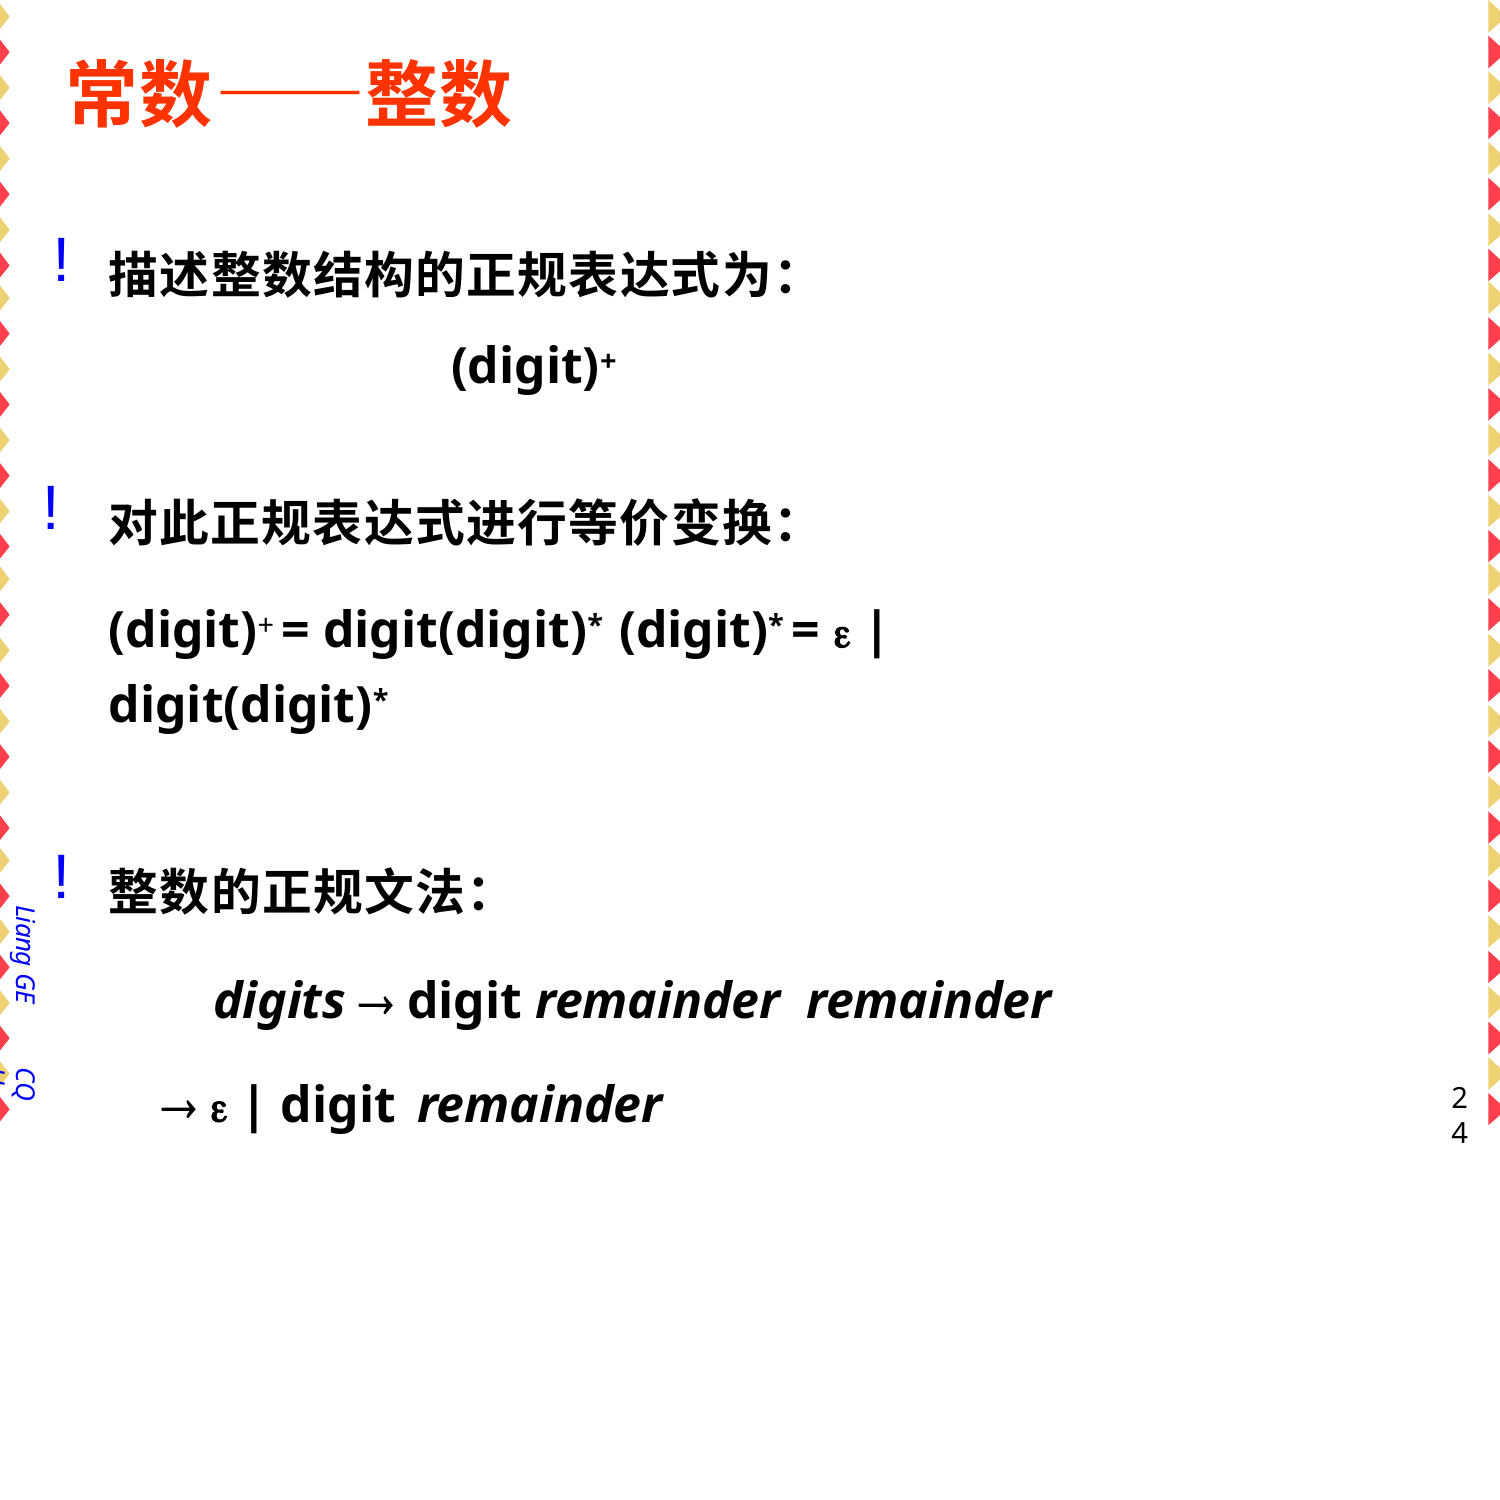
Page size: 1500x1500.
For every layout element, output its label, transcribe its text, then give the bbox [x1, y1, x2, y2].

text_box CQU [10, 1065, 41, 1107]
title 常数——整数 [62, 44, 519, 182]
text_box 描述整数结构的正规表达式为： (digit)+ 对此正规表达式进行等价变换： (digit)+ = digit(digit)* (digit)* =  | digit(digit)* 整数的正规文法： digits  digit remainder remainder   | digit remainder [42, 182, 1058, 1137]
text_box 24 [1449, 1077, 1483, 1150]
text_box Liang GE [10, 902, 41, 1007]
